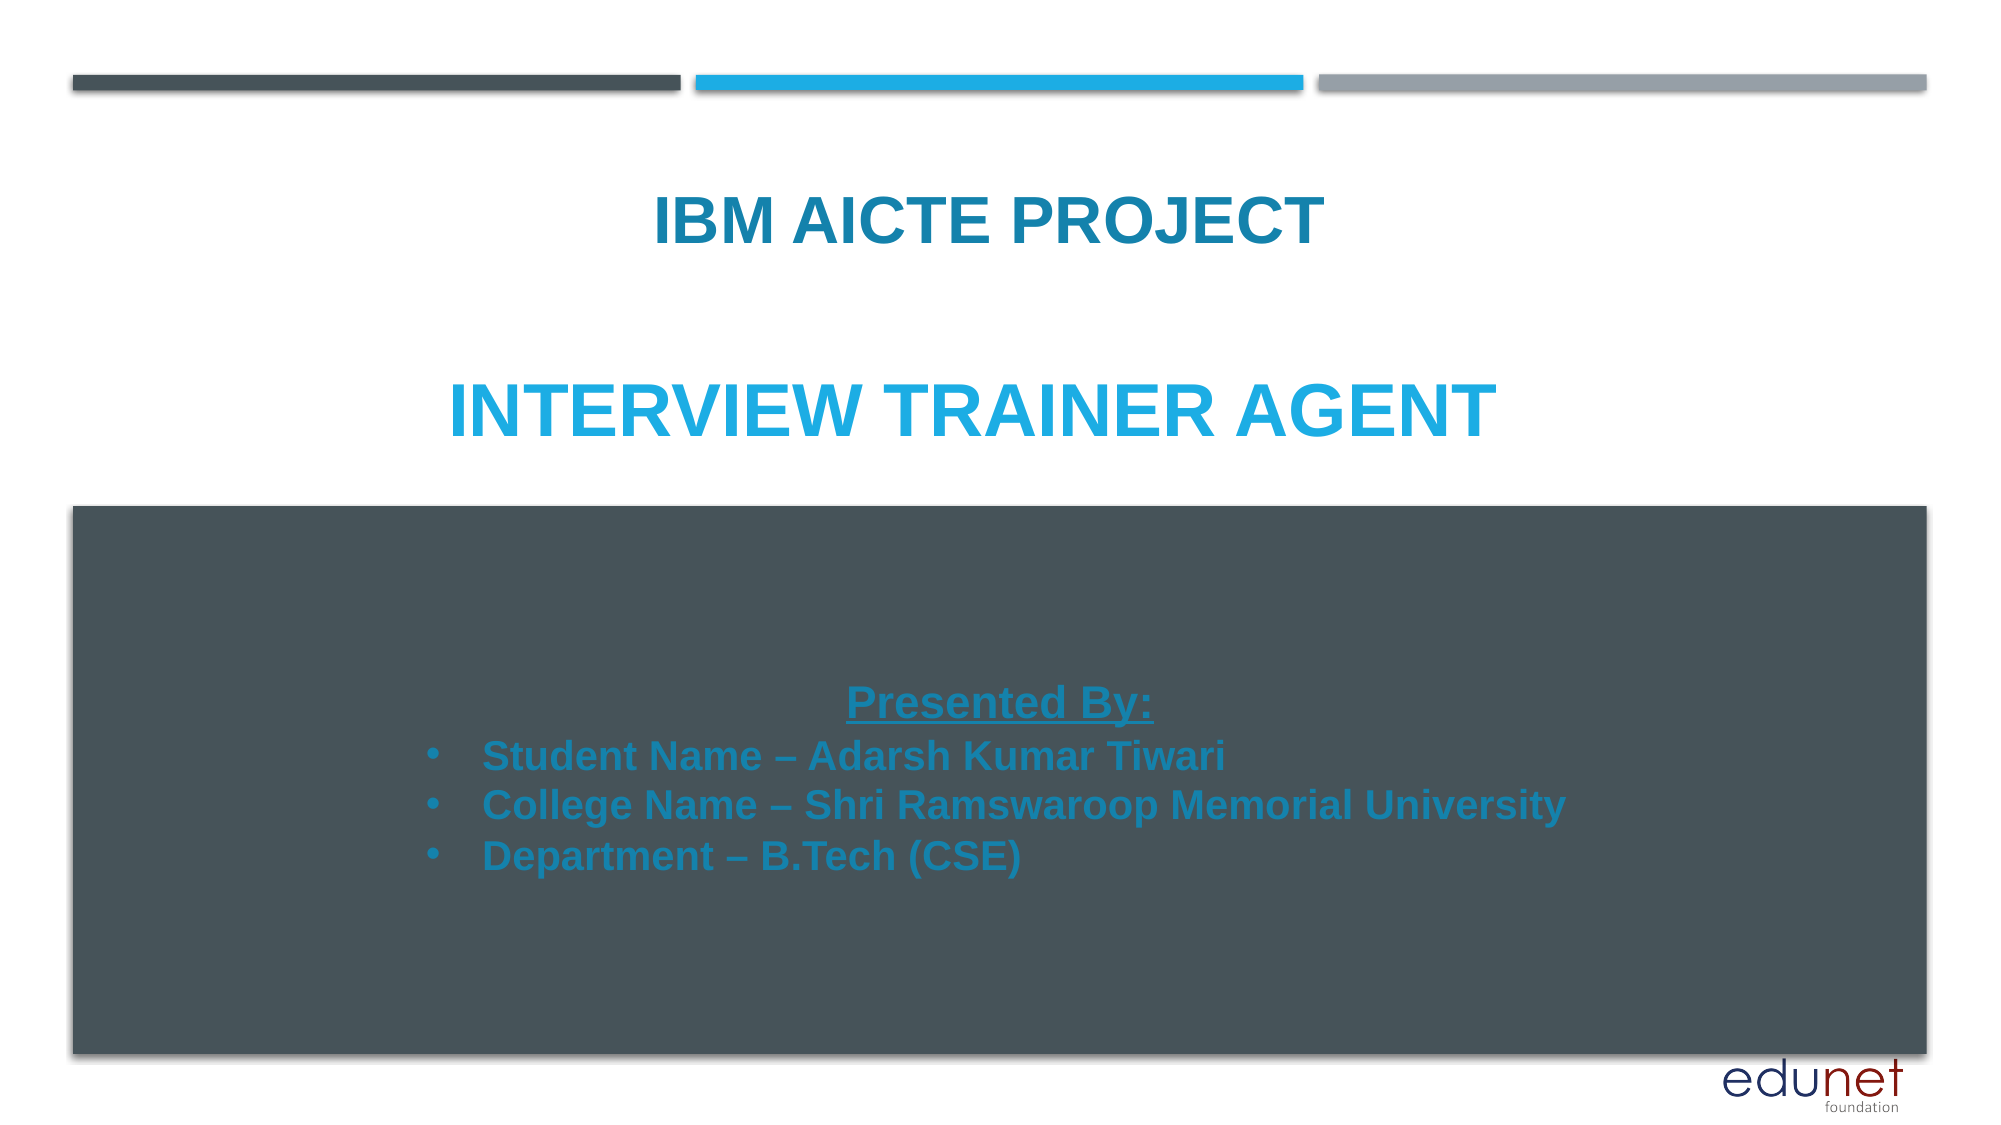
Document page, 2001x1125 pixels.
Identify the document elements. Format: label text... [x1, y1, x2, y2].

picture [1719, 1056, 1905, 1116]
text_box Presented By: Student Name – Adarsh Kumar Tiwari College Name – Shri Ramswaroop Memorial University Department – B.Tech (CSE) [410, 665, 1590, 886]
title INTERVIEW TRAINER AGENT [222, 298, 1723, 460]
text_box IBM AICTE PROJECT [0, 169, 2000, 265]
